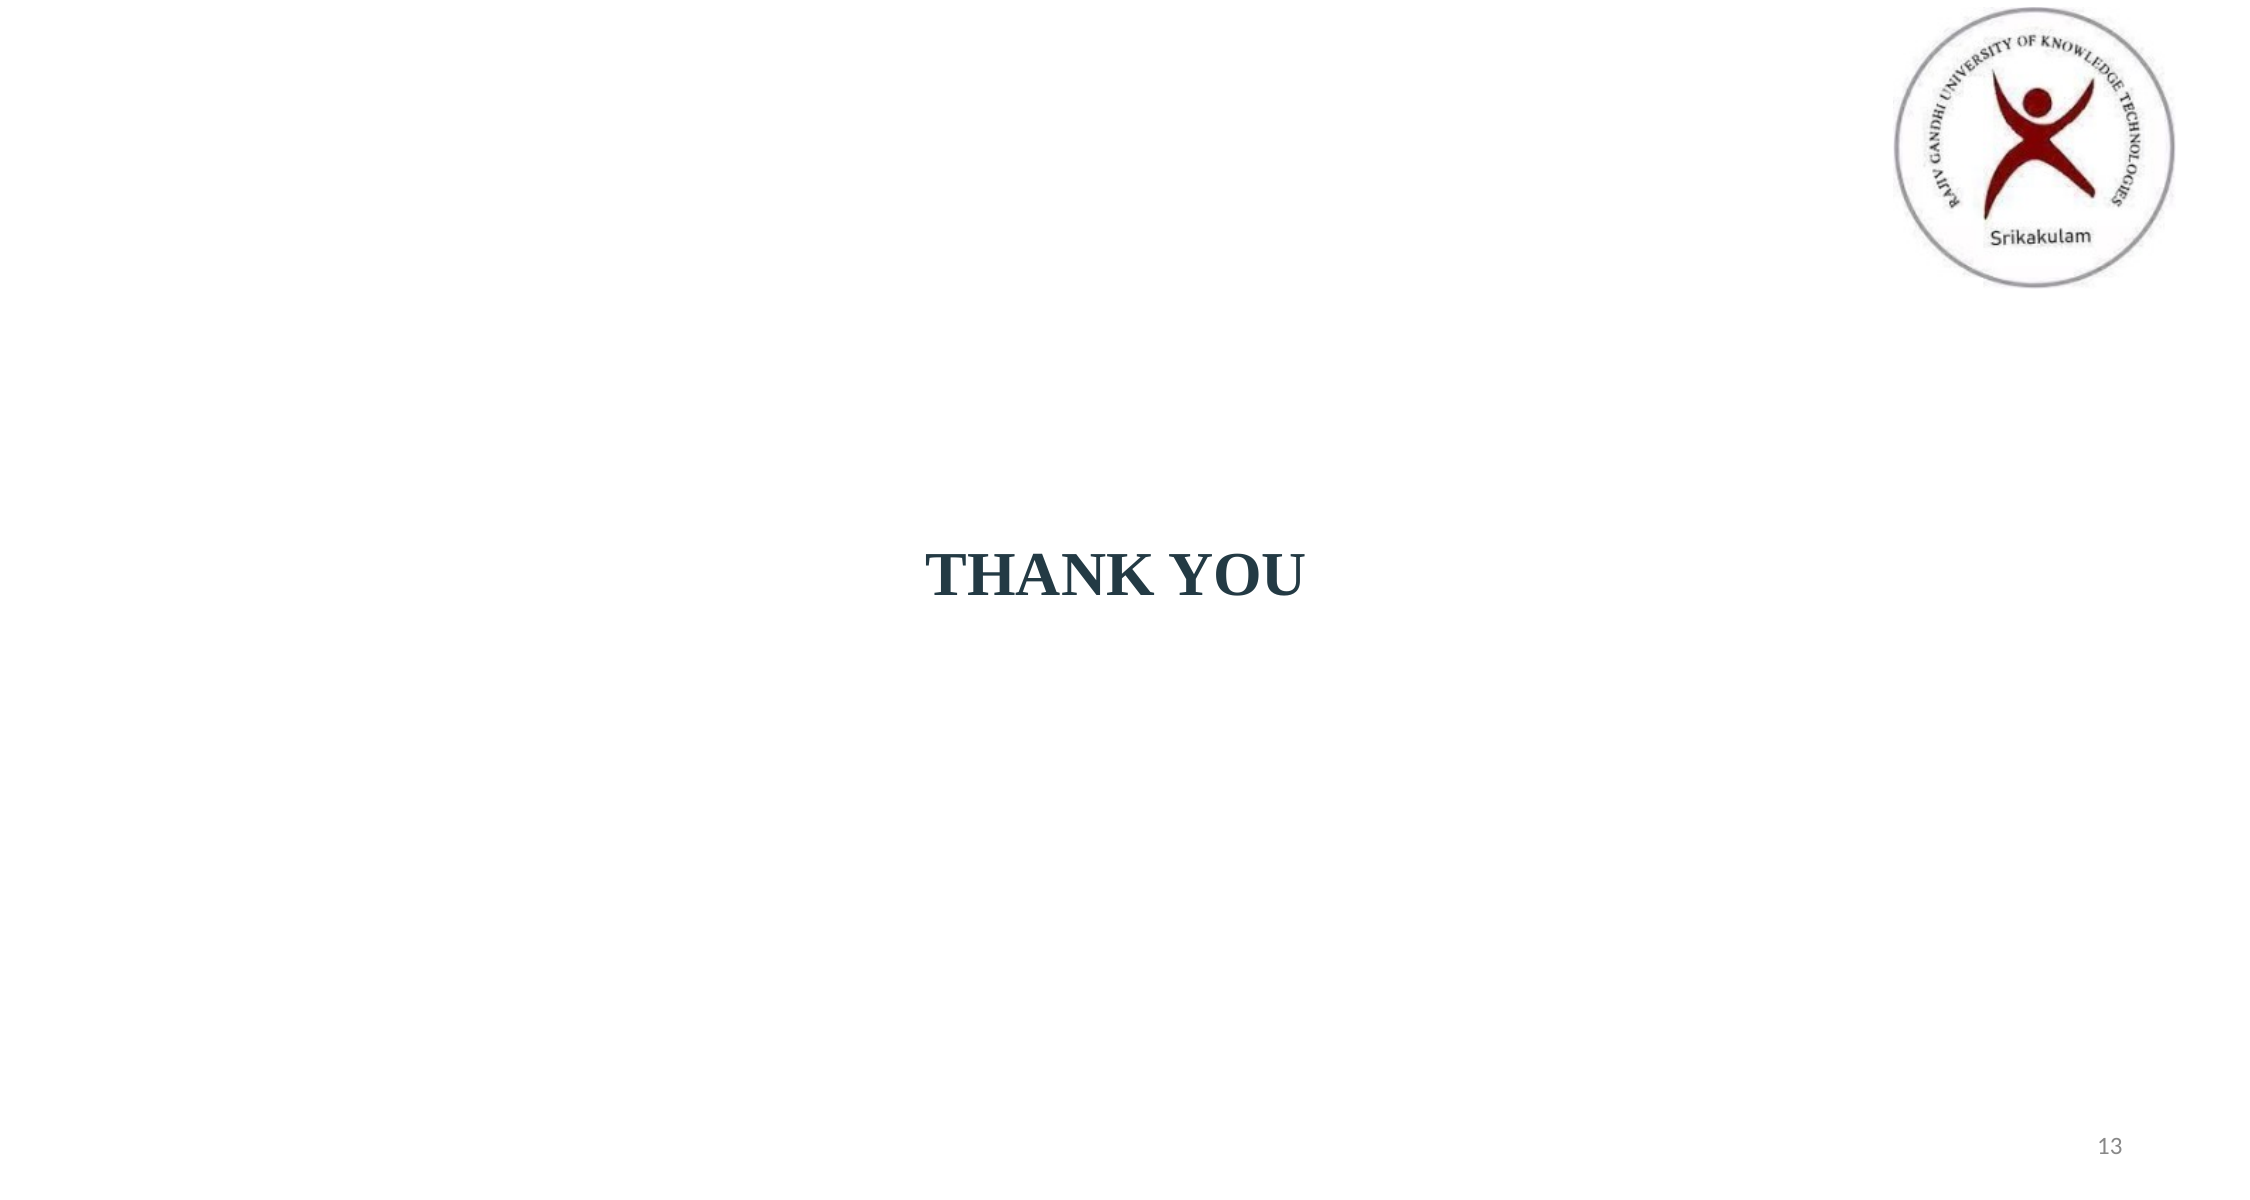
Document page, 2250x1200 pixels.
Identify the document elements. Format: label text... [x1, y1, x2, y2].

slide_number ‹#› [1612, 1112, 2138, 1177]
list THANK YOU [910, 520, 1408, 657]
picture [1893, 7, 2176, 290]
